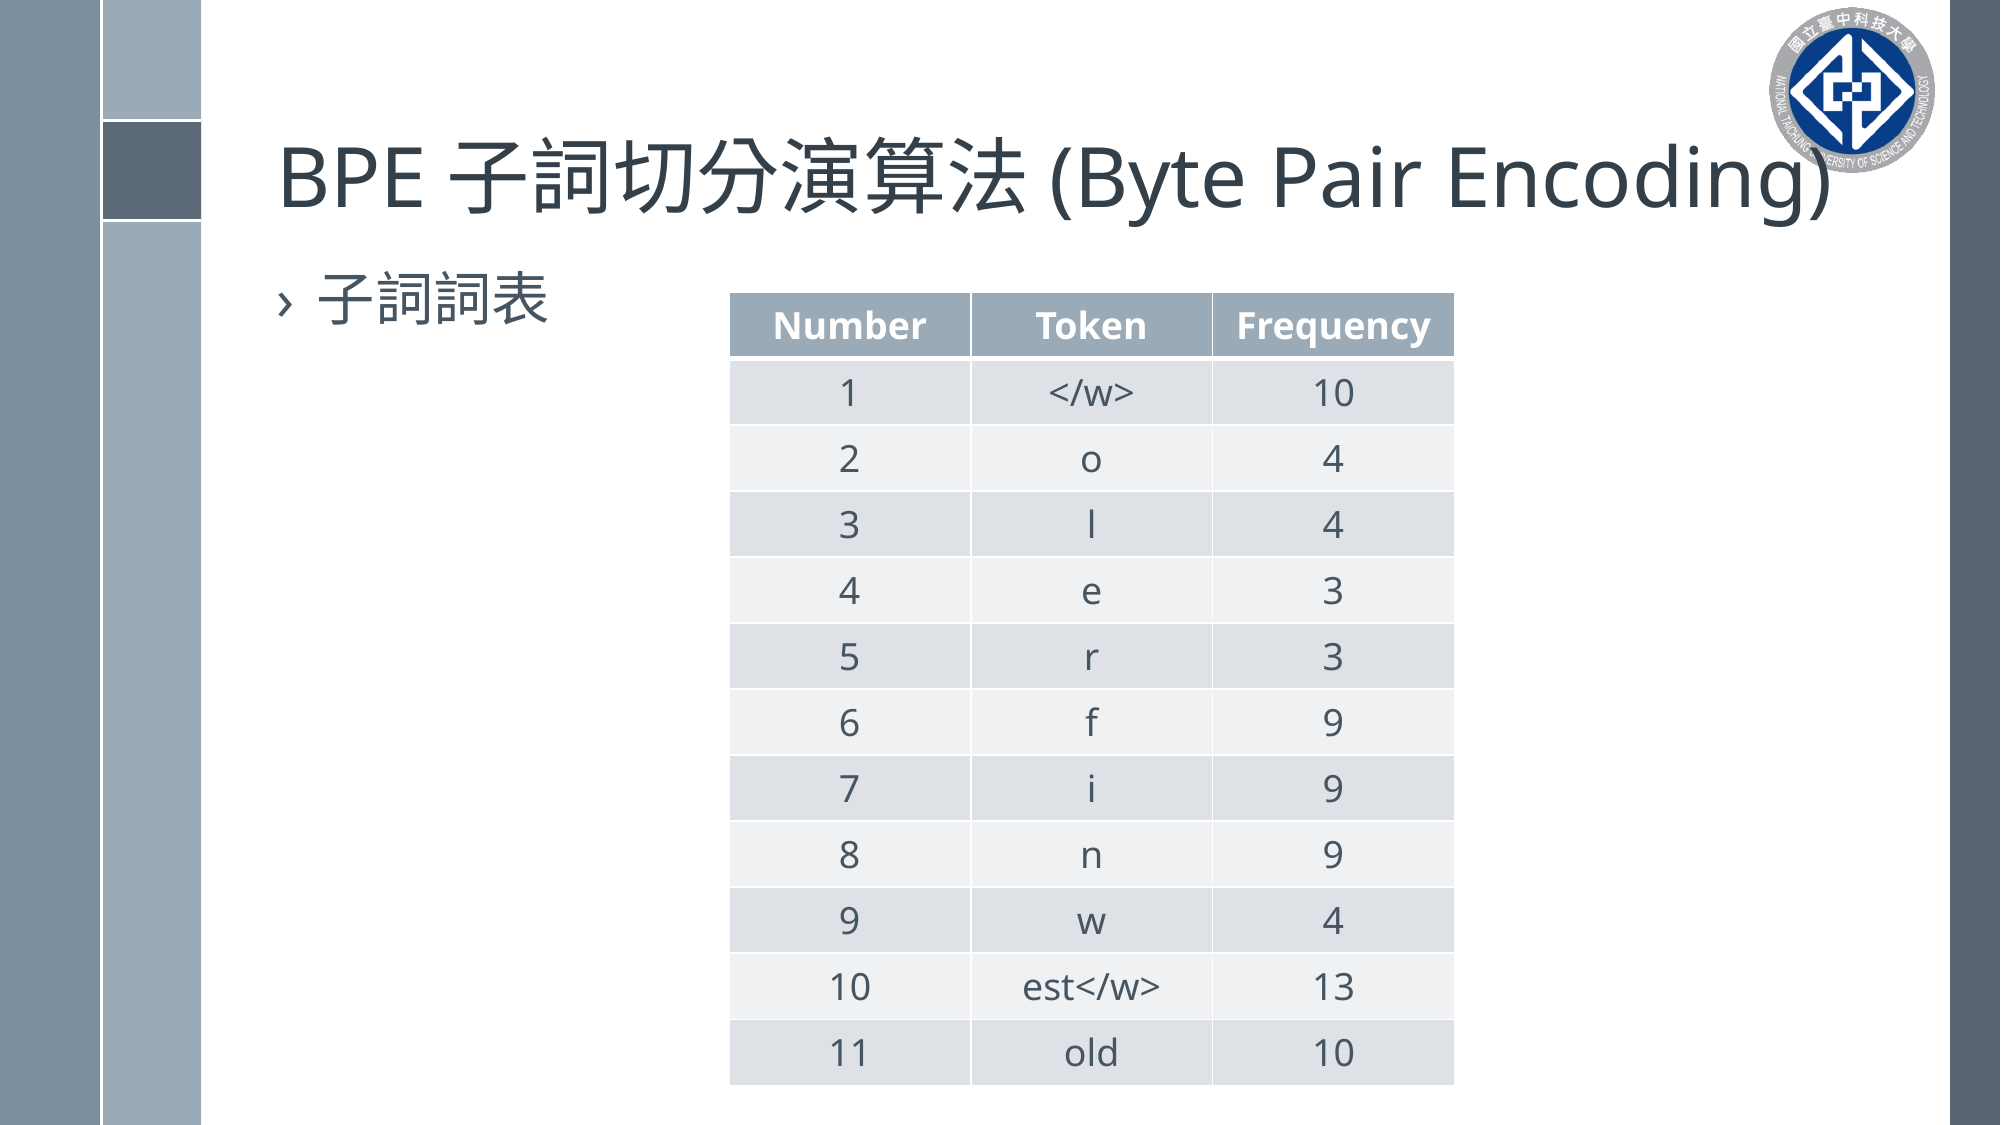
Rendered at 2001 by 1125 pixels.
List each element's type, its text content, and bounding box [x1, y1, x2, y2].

table_cell 4 [1213, 426, 1454, 490]
table_cell old [972, 1020, 1212, 1085]
table_cell 3 [1213, 624, 1454, 688]
table_cell l [972, 492, 1212, 556]
table_cell 3 [730, 492, 970, 556]
table_cell 5 [730, 624, 970, 688]
table_cell 8 [730, 822, 970, 886]
table_cell r [972, 624, 1212, 688]
table_cell e [972, 558, 1212, 622]
table_cell </w> [972, 361, 1212, 424]
table_cell 9 [1213, 756, 1454, 820]
table_cell 10 [1213, 1020, 1454, 1085]
table_cell 2 [730, 426, 970, 490]
table_cell w [972, 888, 1212, 952]
table_cell 9 [1213, 822, 1454, 886]
table_cell n [972, 822, 1212, 886]
table_cell i [972, 756, 1212, 820]
picture [1769, 7, 1935, 173]
table_header Number [730, 293, 970, 356]
title BPE子詞切分演算法(Byte Pair Encoding) [261, 29, 1867, 233]
table_cell 4 [1213, 492, 1454, 556]
table_cell est</w> [972, 954, 1212, 1019]
table_cell 13 [1213, 954, 1454, 1019]
table_cell 3 [1213, 558, 1454, 622]
list 子詞詞表 [261, 262, 1867, 1013]
table_cell f [972, 690, 1212, 754]
table_cell 6 [730, 690, 970, 754]
table_cell 4 [730, 558, 970, 622]
table_cell 1 [730, 361, 970, 424]
table_header Frequency [1213, 293, 1454, 356]
table_header Token [972, 293, 1212, 356]
table_cell 7 [730, 756, 970, 820]
table_cell o [972, 426, 1212, 490]
table_cell 9 [730, 888, 970, 952]
table_cell 9 [1213, 690, 1454, 754]
table_cell 10 [1213, 361, 1454, 424]
table_cell 11 [730, 1020, 970, 1085]
table_cell 10 [730, 954, 970, 1019]
table_cell 4 [1213, 888, 1454, 952]
